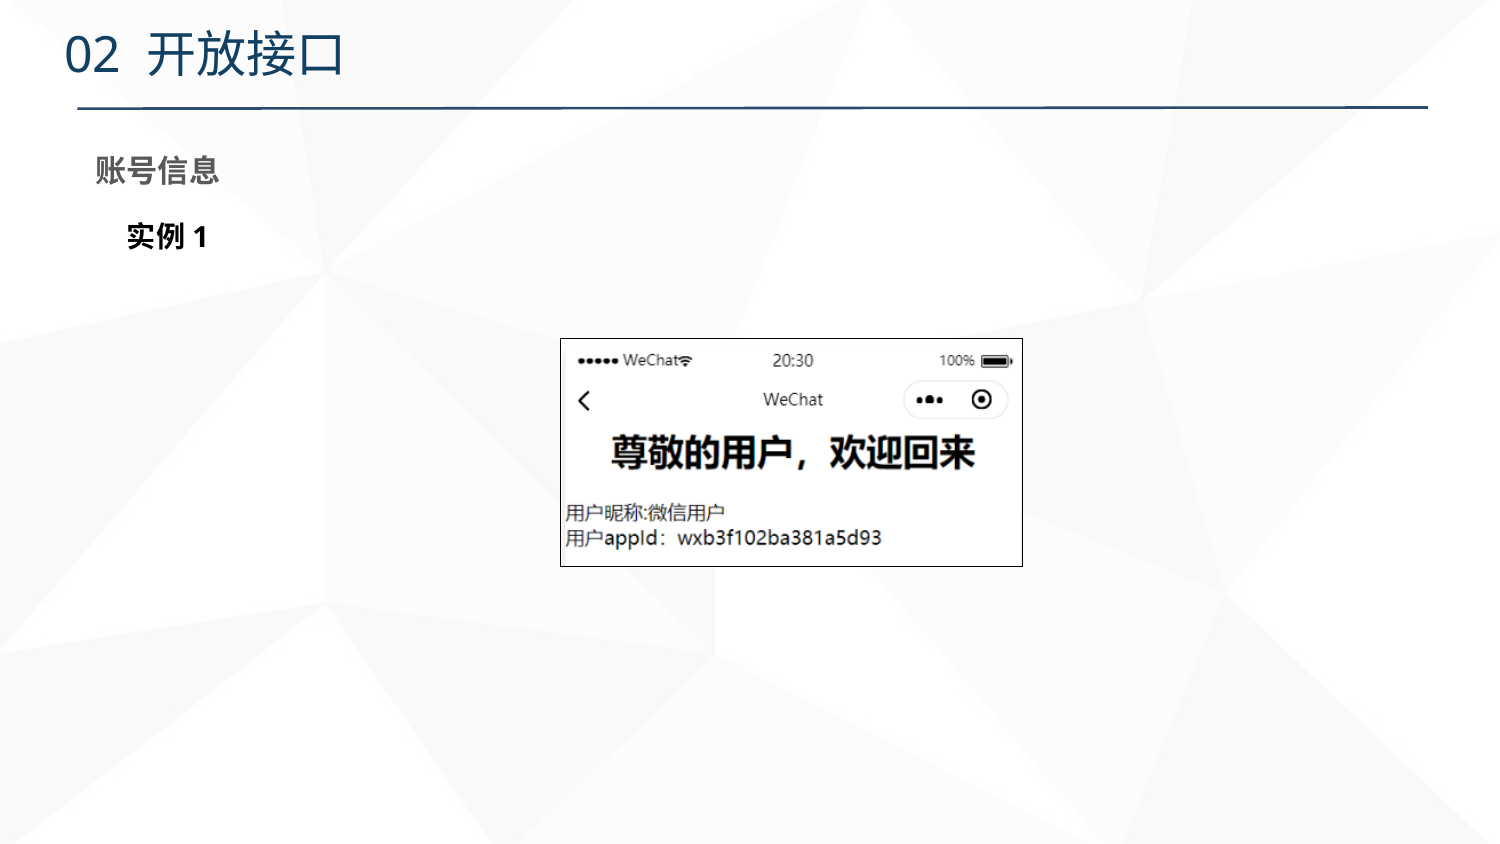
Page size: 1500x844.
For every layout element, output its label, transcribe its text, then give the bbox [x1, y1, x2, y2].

text_box 实例1 [112, 210, 423, 261]
text_box 账号信息 [84, 145, 479, 195]
title 02 开放接口 [49, 22, 1344, 92]
picture [560, 338, 1023, 567]
